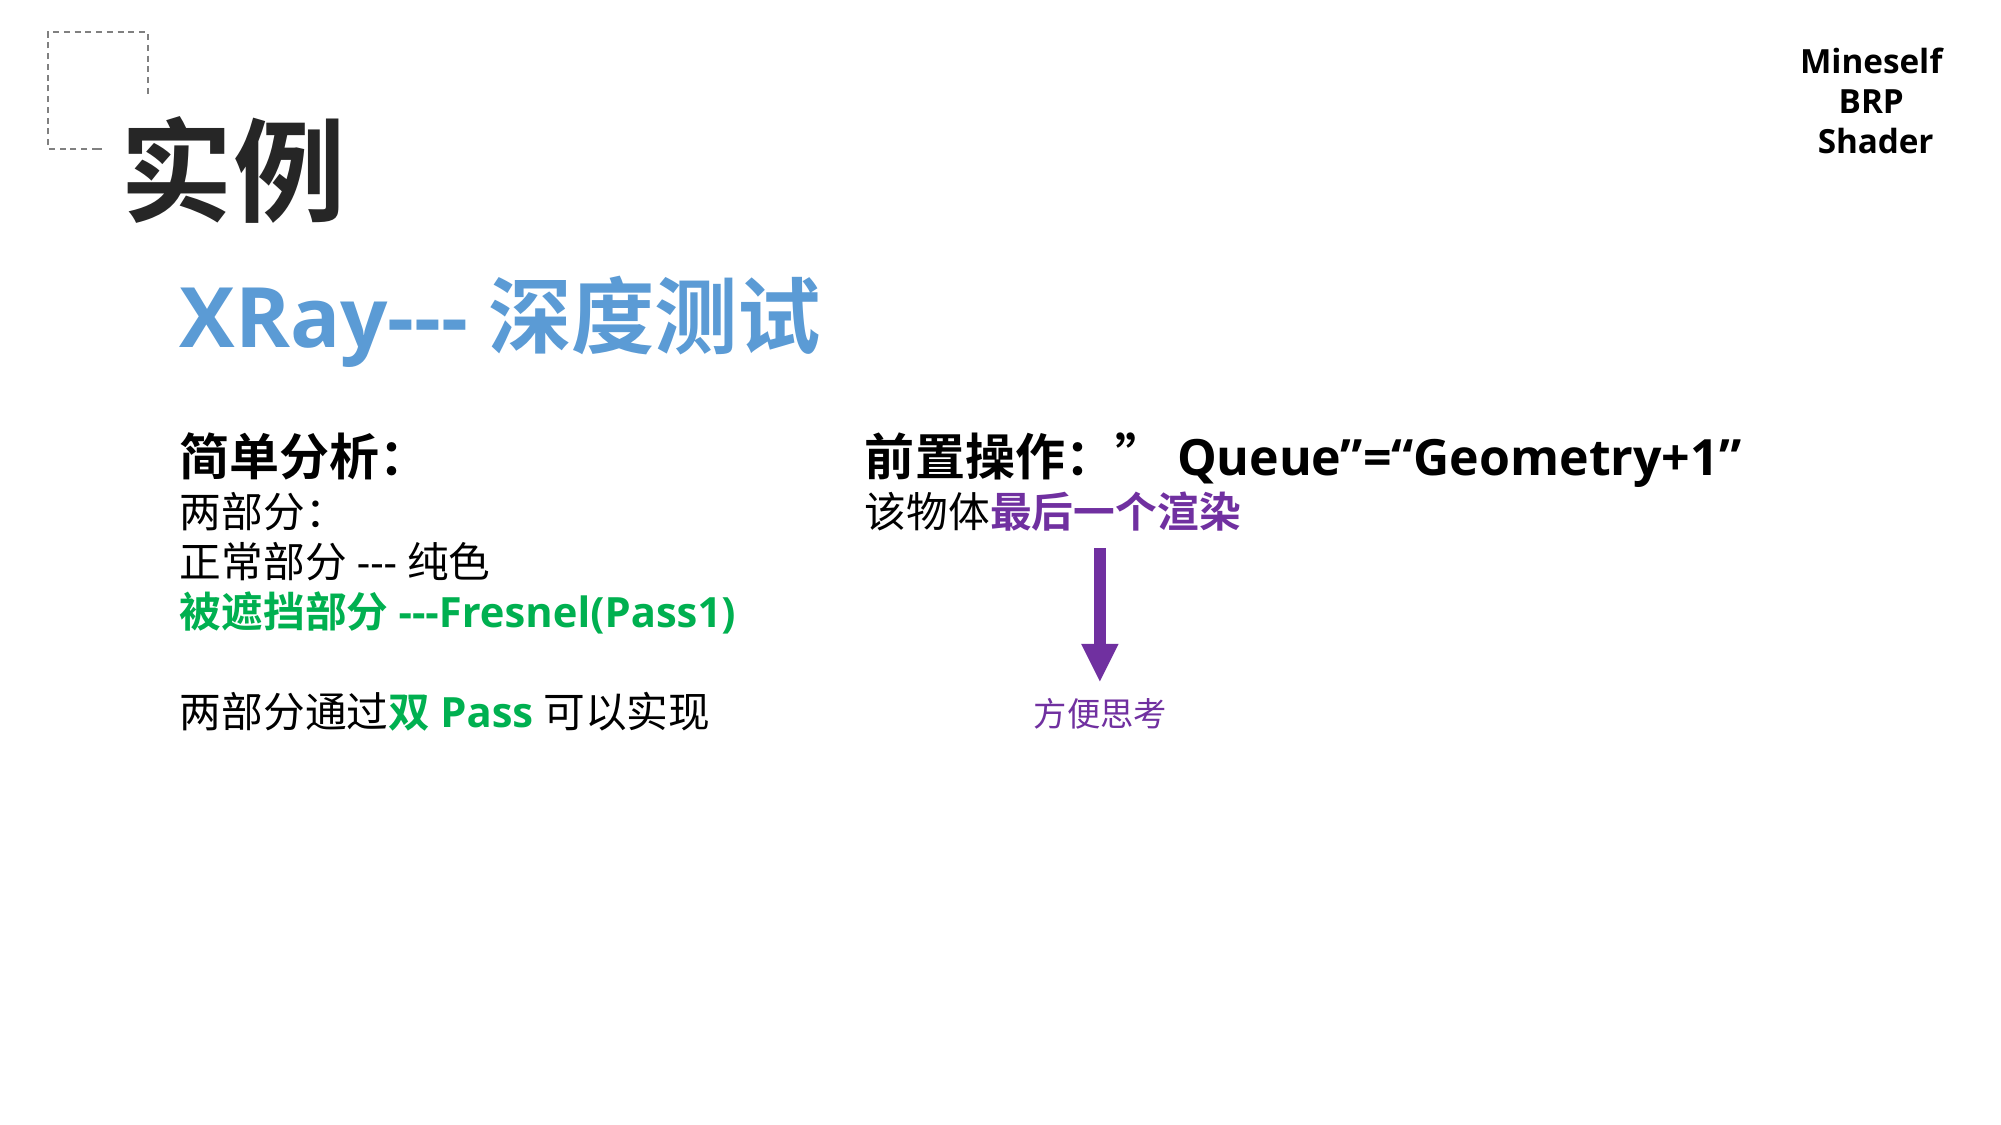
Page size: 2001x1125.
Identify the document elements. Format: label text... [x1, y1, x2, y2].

text_box 实例 [120, 101, 1018, 237]
text_box [103, 96, 196, 173]
text_box XRay---深度测试 [179, 264, 950, 365]
text_box 前置操作：”Queue”=“Geometry+1” 该物体最后一个渲染 [865, 425, 1851, 536]
text_box 简单分析： 两部分： 正常部分---纯色 被遮挡部分---Fresnel(Pass1) 两部分通过双Pass可以实现 [179, 425, 994, 736]
text_box Mineself BRP Shader [1788, 40, 1964, 160]
text_box 方便思考 [1033, 693, 1221, 733]
text_box [47, 31, 149, 150]
